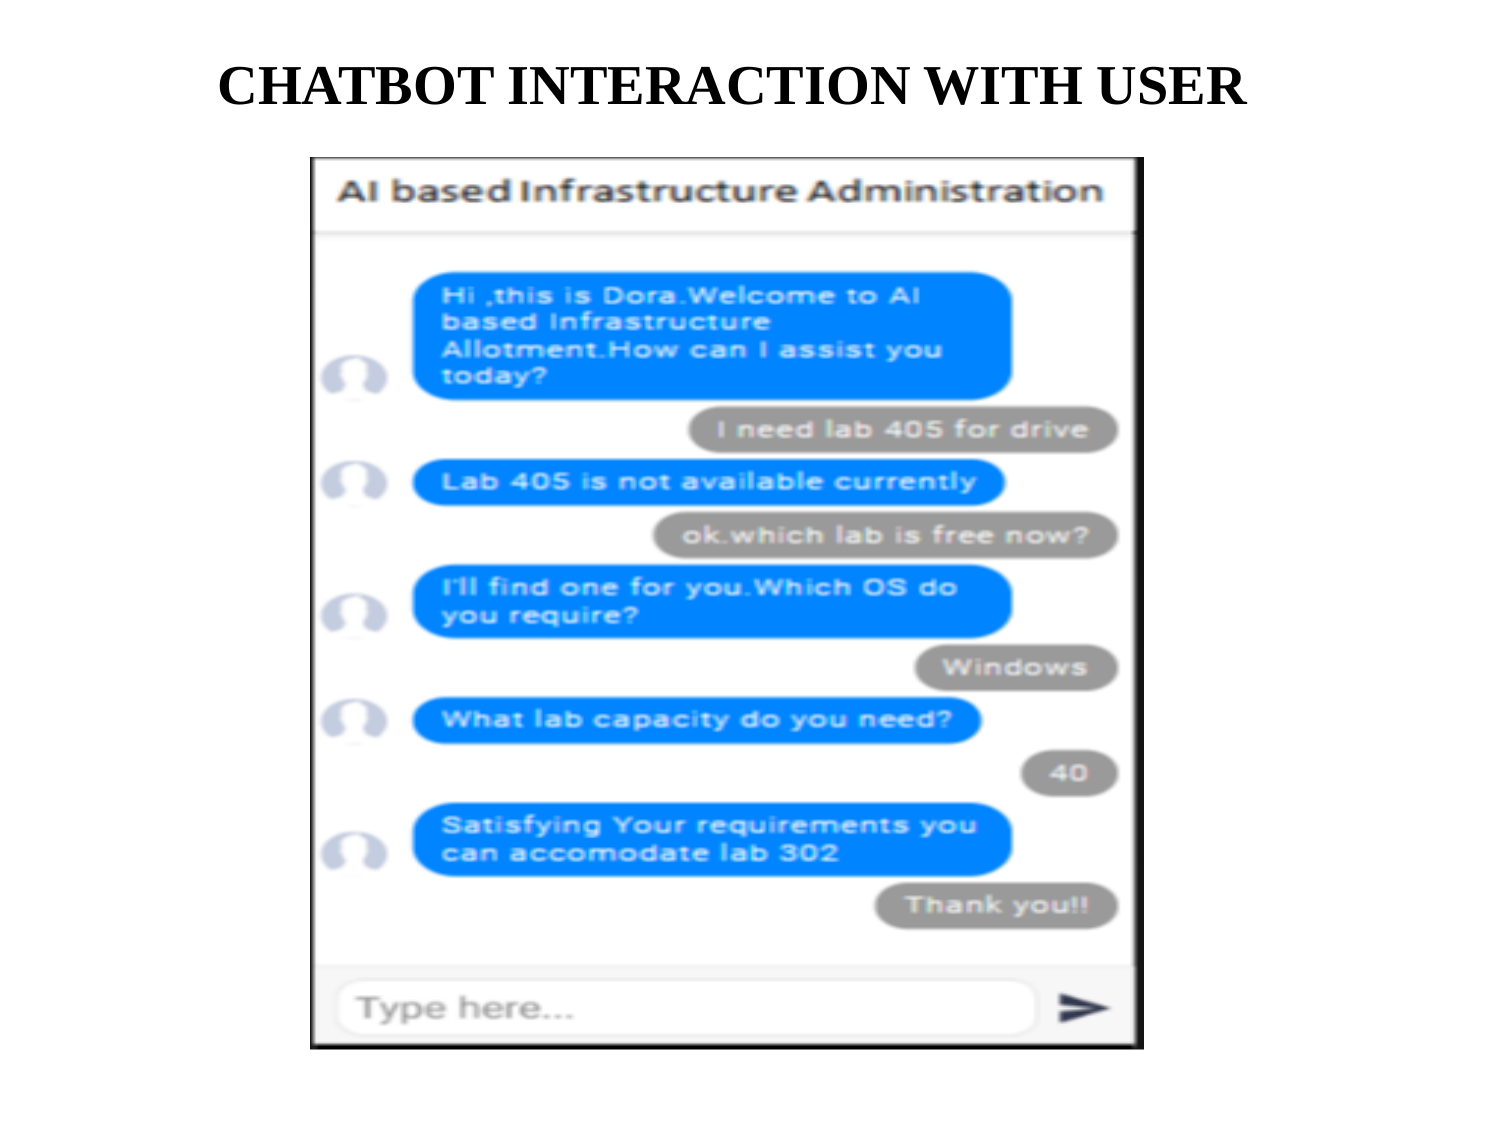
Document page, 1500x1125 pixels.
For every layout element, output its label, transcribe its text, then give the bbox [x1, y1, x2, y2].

title CHATBOT INTERACTION WITH USER [51, 31, 1449, 158]
picture [309, 156, 1145, 1052]
